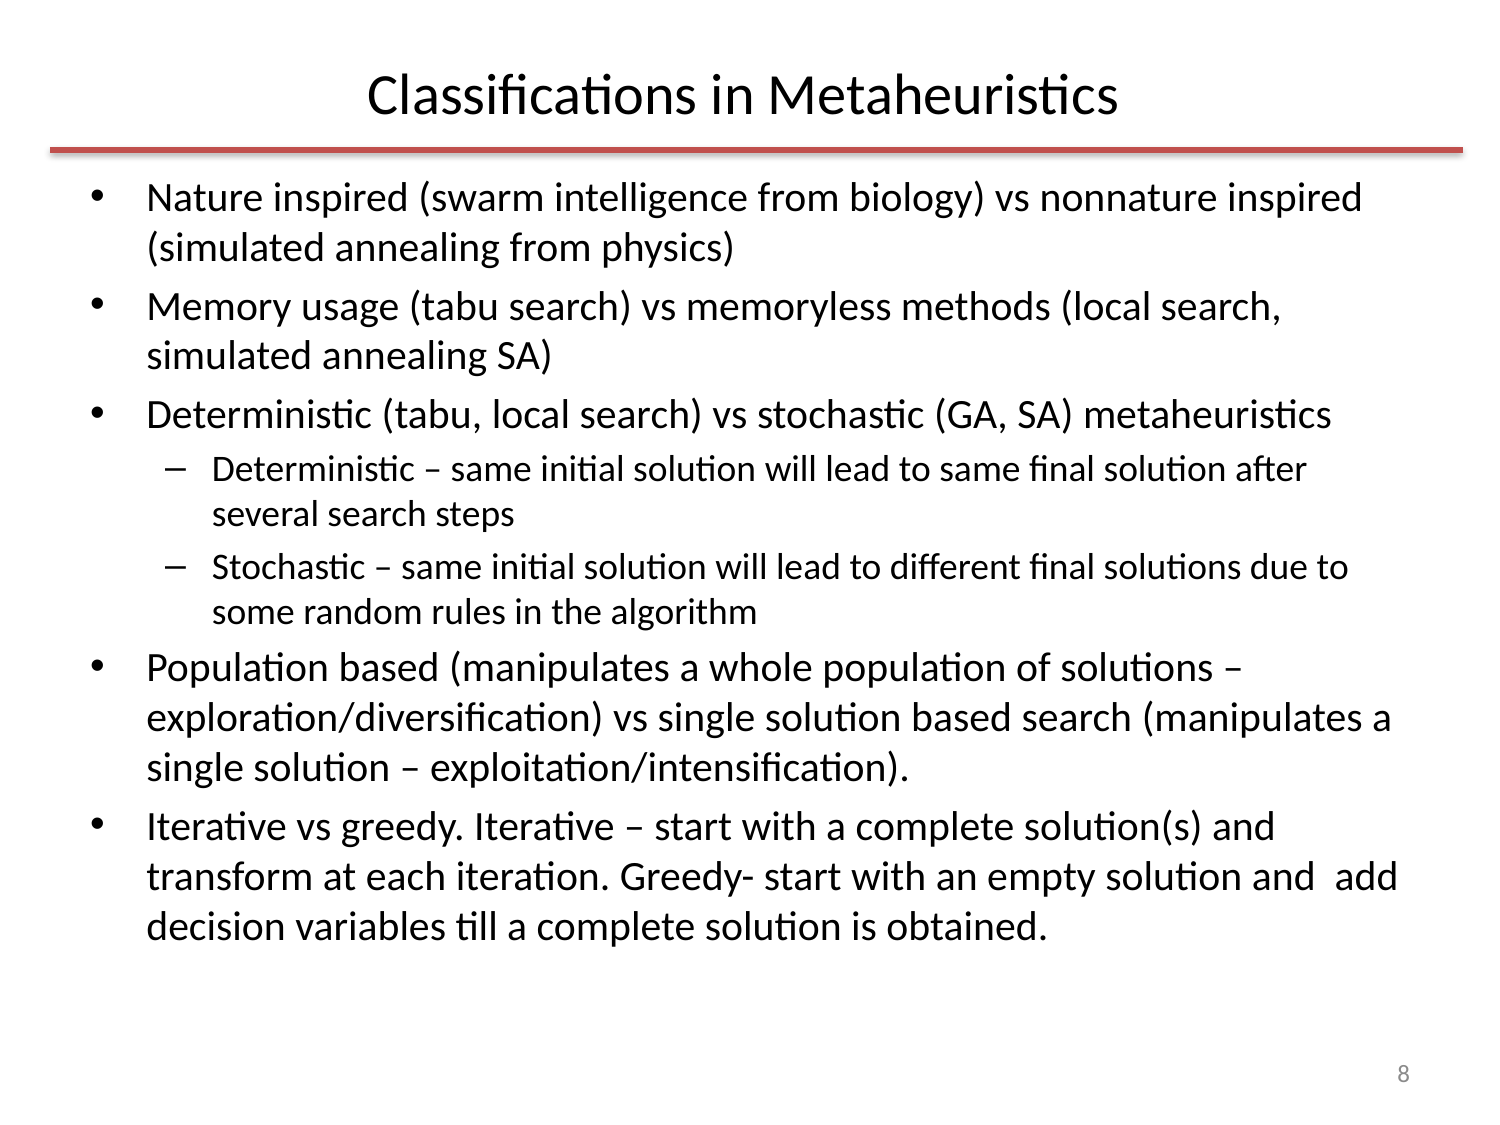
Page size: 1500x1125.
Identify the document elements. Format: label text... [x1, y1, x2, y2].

title Classifications in Metaheuristics [75, 45, 1425, 138]
slide_number 8 [1074, 1042, 1425, 1103]
list Nature inspired (swarm intelligence from biology) vs nonnature inspired (simulated annealing from physics) Memory usage (tabu search) vs memoryless methods (local search, simulated annealing SA) Deterministic (tabu, local search) vs stochastic (GA, SA) metaheuristics Deterministic – same initial solution will lead to same final solution after several search steps Stochastic – same initial solution will lead to different final solutions due to some random rules in the algorithm Population based (manipulates a whole population of solutions – exploration/diversification) vs single solution based search (manipulates a single solution – exploitation/intensification). Iterative vs greedy. Iterative – start with a complete solution(s) and transform at each iteration. Greedy- start with an empty solution and add decision variables till a complete solution is obtained. [75, 162, 1425, 1038]
